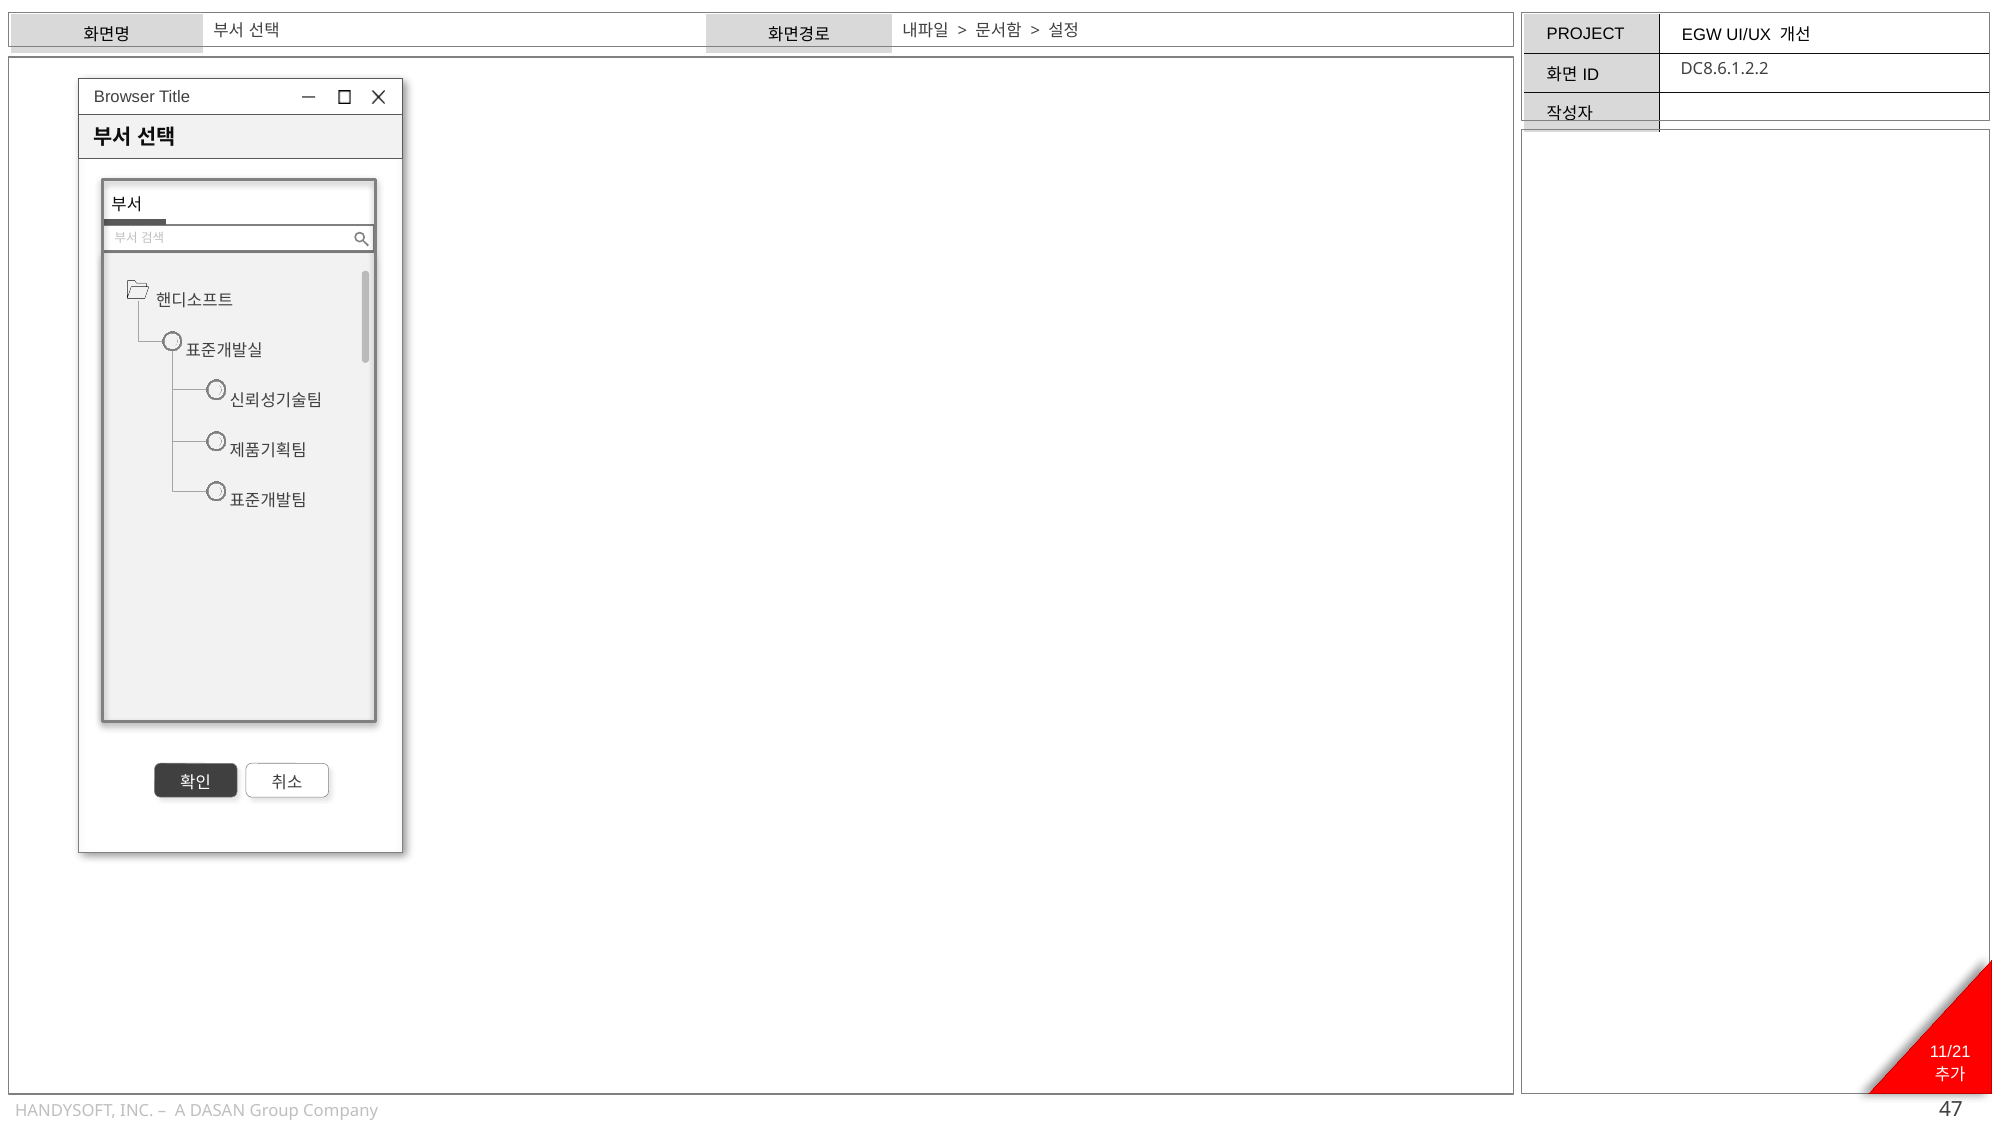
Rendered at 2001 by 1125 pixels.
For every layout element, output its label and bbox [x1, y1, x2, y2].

picture [301, 90, 385, 104]
text_box [1668, 50, 1819, 85]
text_box [890, 13, 1041, 47]
text_box [1868, 960, 1992, 1094]
text_box [78, 77, 403, 854]
text_box [201, 13, 352, 47]
picture [126, 278, 150, 301]
